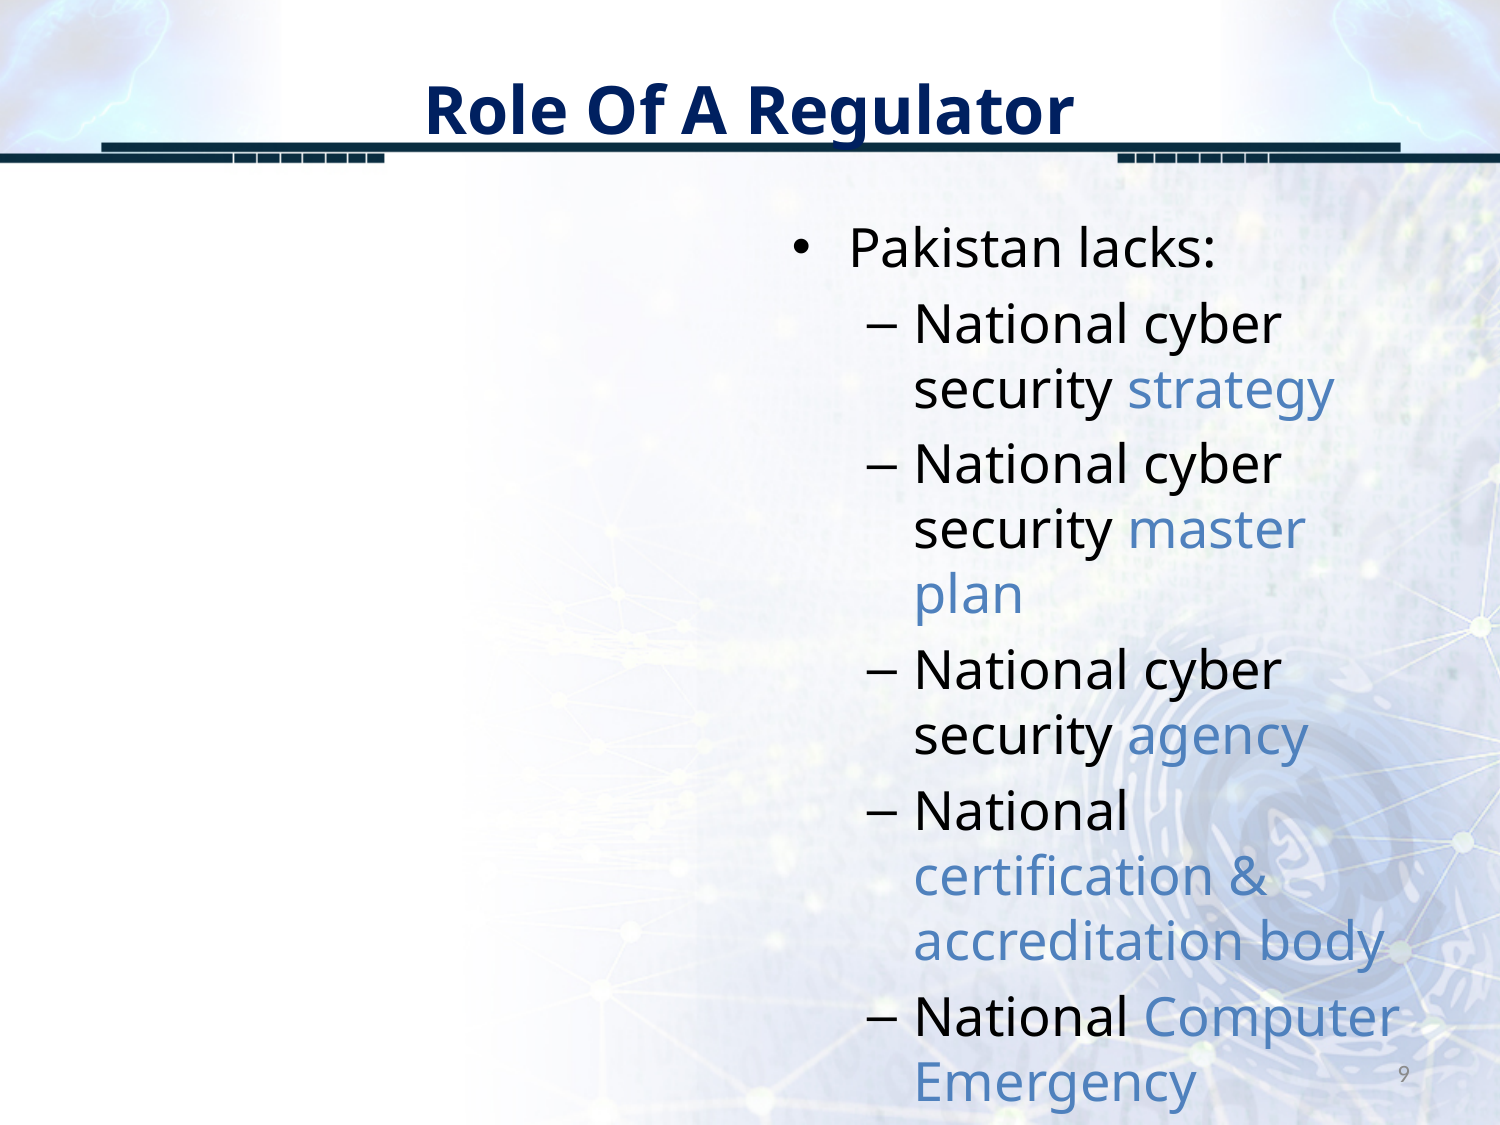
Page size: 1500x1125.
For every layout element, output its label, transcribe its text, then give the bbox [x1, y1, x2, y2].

title Role Of A Regulator [75, 34, 1425, 182]
slide_number 9 [1074, 1042, 1425, 1103]
picture [0, 0, 1500, 1125]
list Pakistan lacks: National cyber security strategy National cyber security master plan National cyber security agency National certification & accreditation body National Computer Emergency Response Team (CERT) [776, 205, 1432, 1023]
